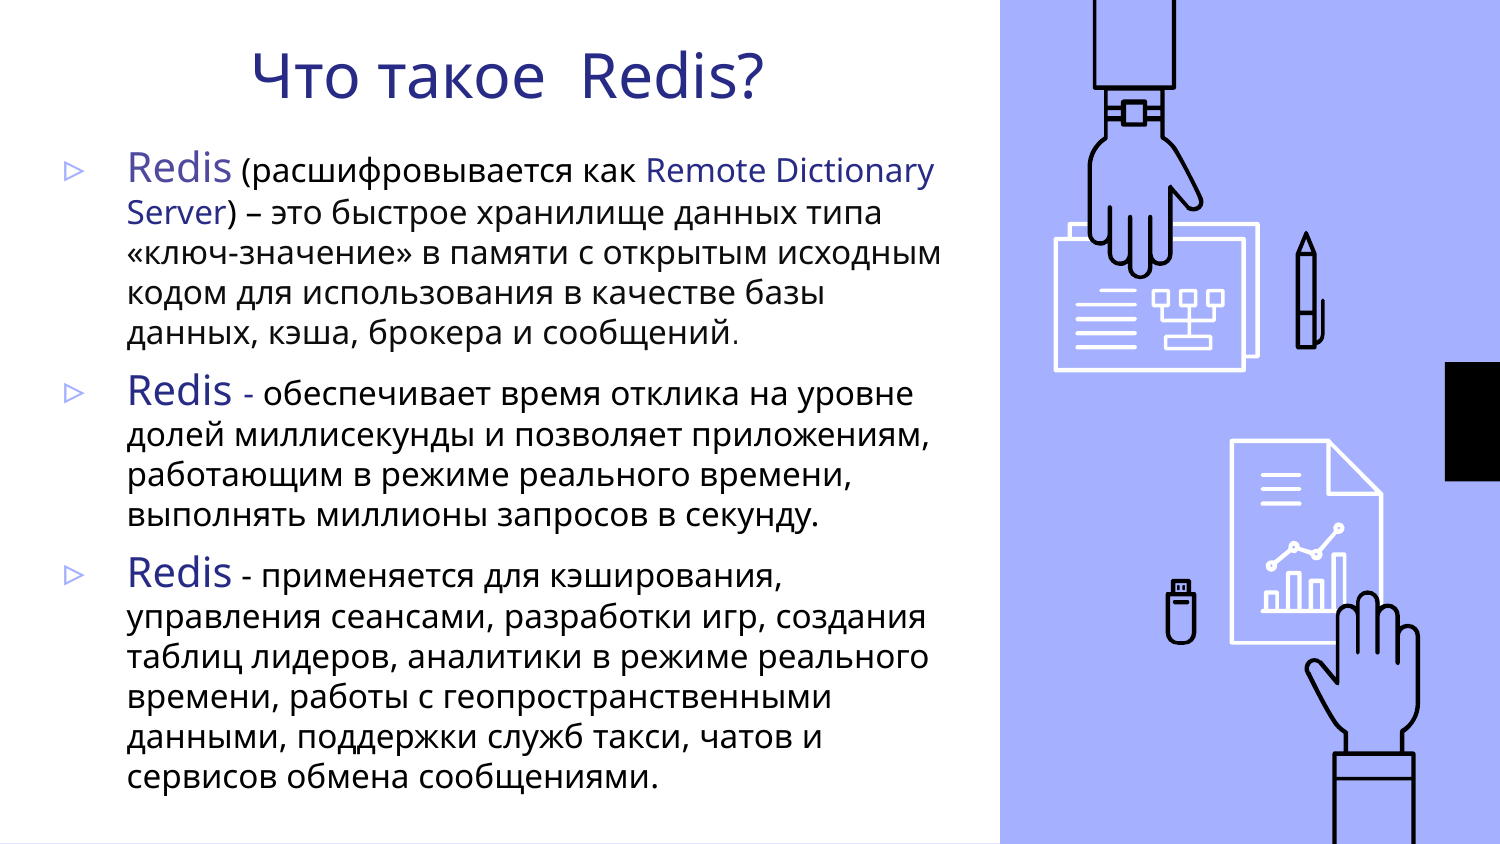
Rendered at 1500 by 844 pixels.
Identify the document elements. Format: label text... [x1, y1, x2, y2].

list Redis (расшифровывается как Remote Dictionary Server) – это быстрое хранилище данных типа «ключ‑значение» в памяти с открытым исходным кодом для использования в качестве базы данных, кэша, брокера и сообщений. Redis - обеспечивает время отклика на уровне долей миллисекунды и позволяет приложениям, работающим в режиме реального времени, выполнять миллионы запросов в секунду. Redis - применяется для кэширования, управления сеансами, разработки игр, создания таблиц лидеров, аналитики в режиме реального времени, работы с геопространственными данными, поддержки служб такси, чатов и сервисов обмена сообщениями. [36, 126, 978, 844]
slide_number [1444, 362, 1500, 482]
title Что такое Redis? [235, 17, 918, 126]
